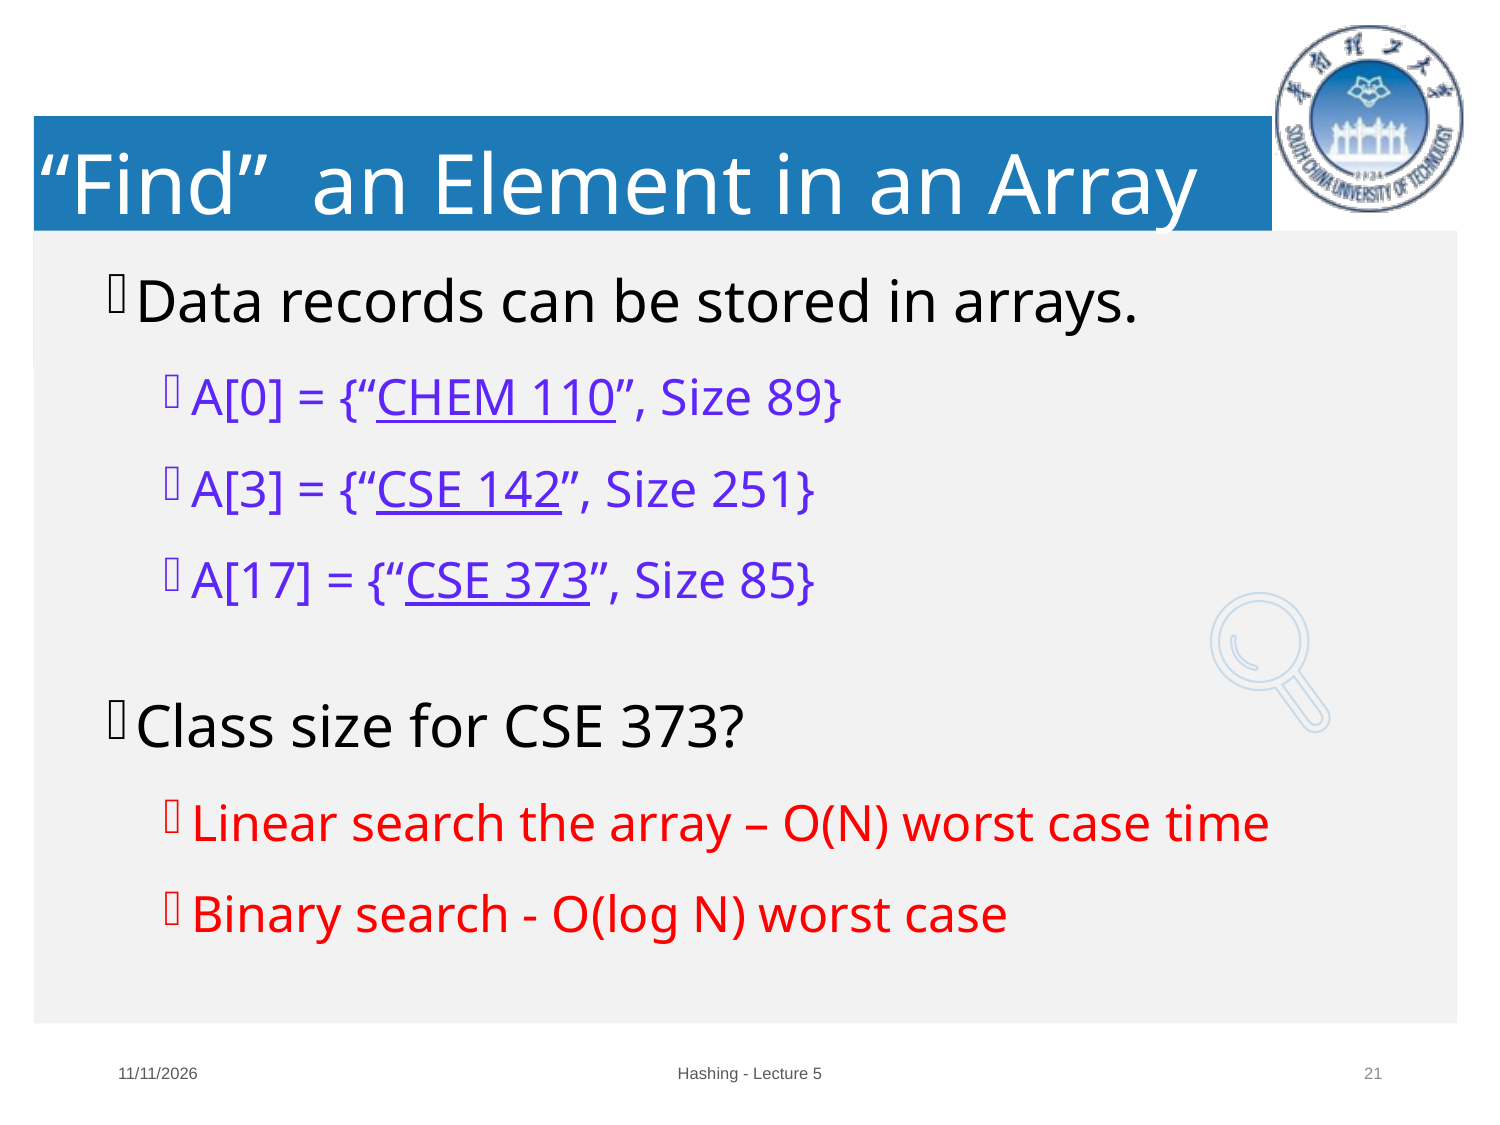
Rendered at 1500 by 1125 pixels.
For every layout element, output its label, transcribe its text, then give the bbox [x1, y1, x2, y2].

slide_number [103, 1042, 441, 1103]
list Data records can be stored in arrays. A[0] = {“CHEM 110”, Size 89} A[3] = {“CSE 142”, Size 251} A[17] = {“CSE 373”, Size 85} Class size for CSE 373? Linear search the array – O(N) worst case time Binary search - O(log N) worst case [92, 264, 1386, 979]
slide_number 21 [1060, 1042, 1398, 1103]
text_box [1208, 595, 1338, 726]
footer Hashing - Lecture 5 [496, 1042, 1004, 1103]
picture [1269, 19, 1472, 221]
text_box [33, 230, 1458, 1024]
text_box “Find” an Element in an Array [29, 113, 1321, 262]
